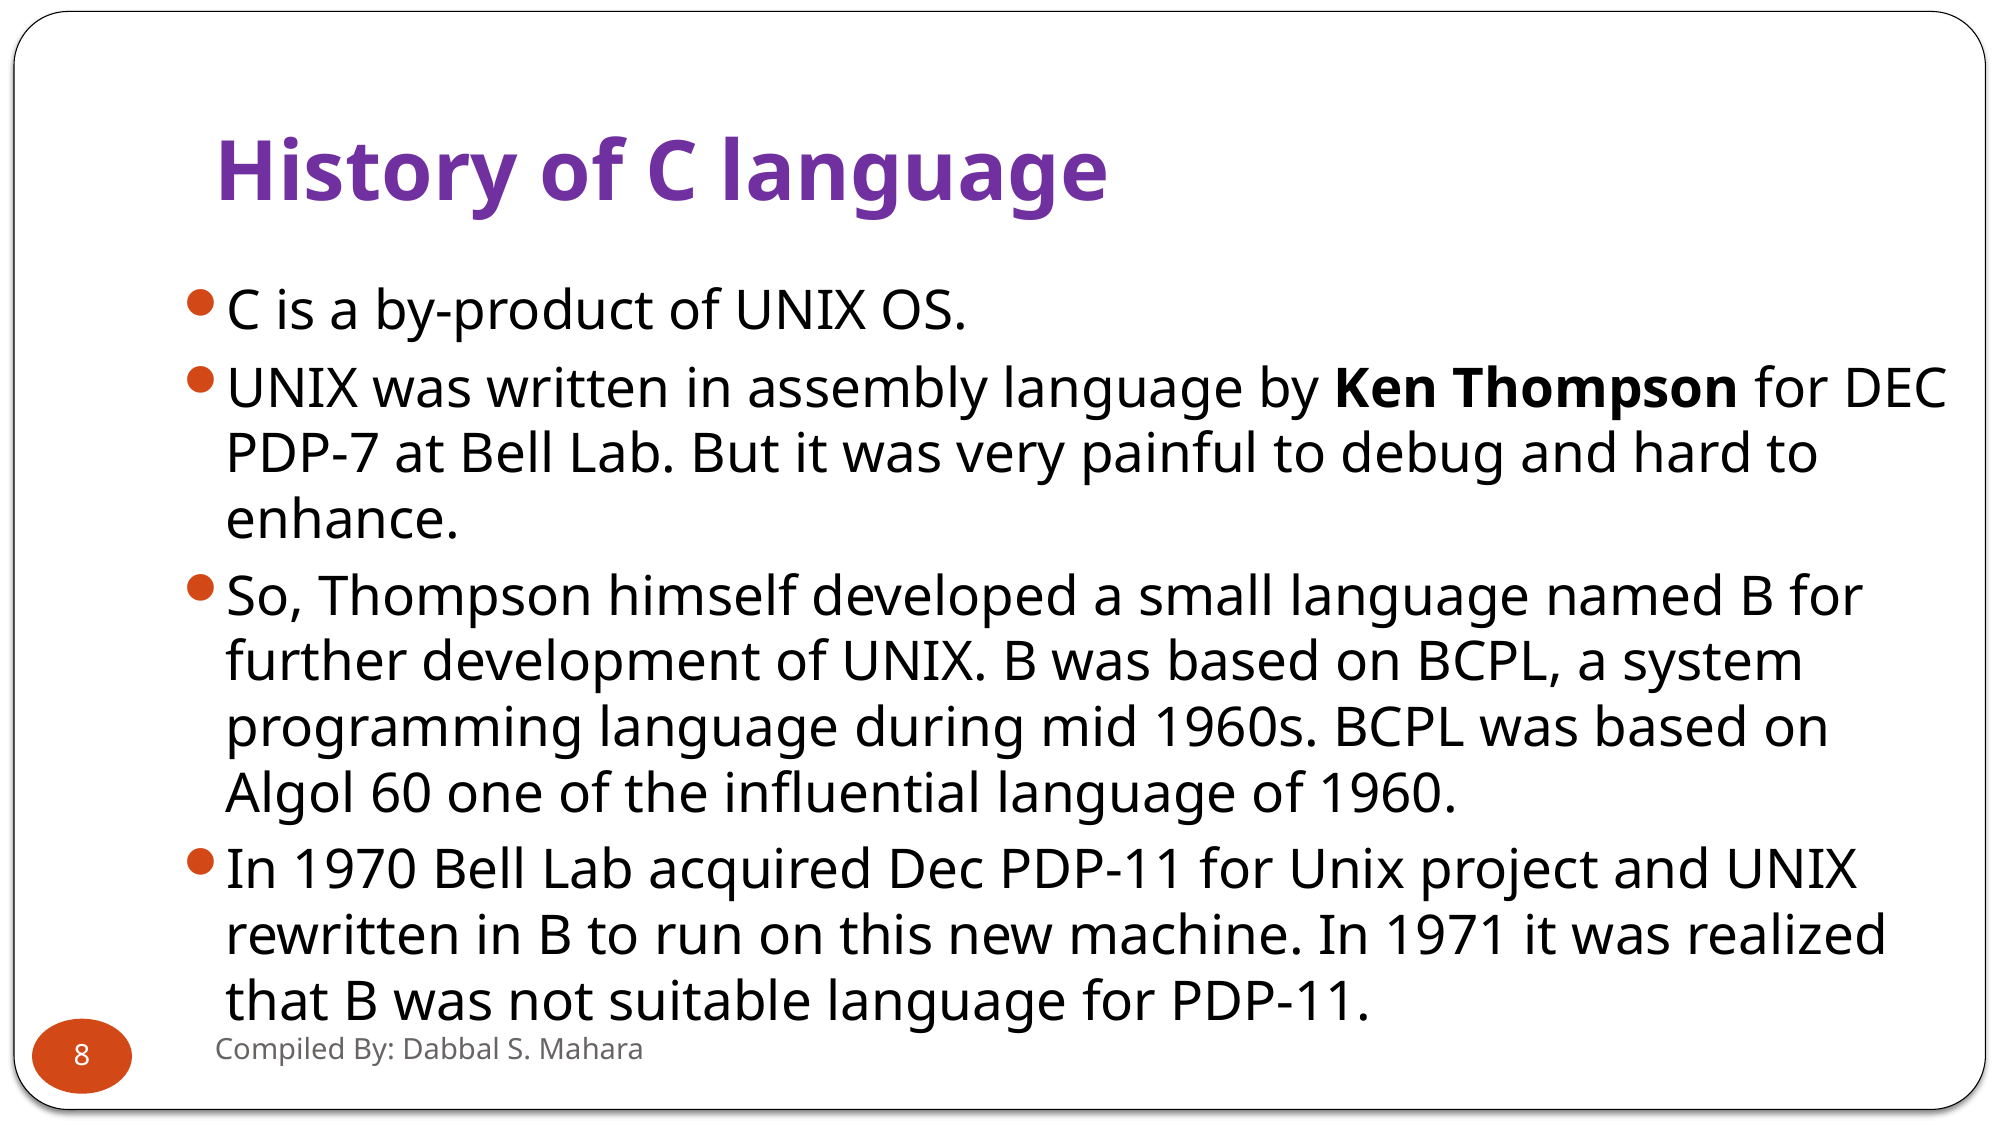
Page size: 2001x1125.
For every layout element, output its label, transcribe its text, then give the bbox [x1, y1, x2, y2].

title History of C language [200, 45, 1900, 233]
list C is a by-product of UNIX OS. UNIX was written in assembly language by Ken Thompson for DEC PDP-7 at Bell Lab. But it was very painful to debug and hard to enhance. So, Thompson himself developed a small language named B for further development of UNIX. B was based on BCPL, a system programming language during mid 1960s. BCPL was based on Algol 60 one of the influential language of 1960. In 1970 Bell Lab acquired Dec PDP-11 for Unix project and UNIX rewritten in B to run on this new machine. In 1971 it was realized that B was not suitable language for PDP-11. [168, 267, 1965, 1046]
slide_number 8 [32, 1018, 132, 1094]
footer Compiled By: Dabbal S. Mahara [200, 1012, 1067, 1088]
